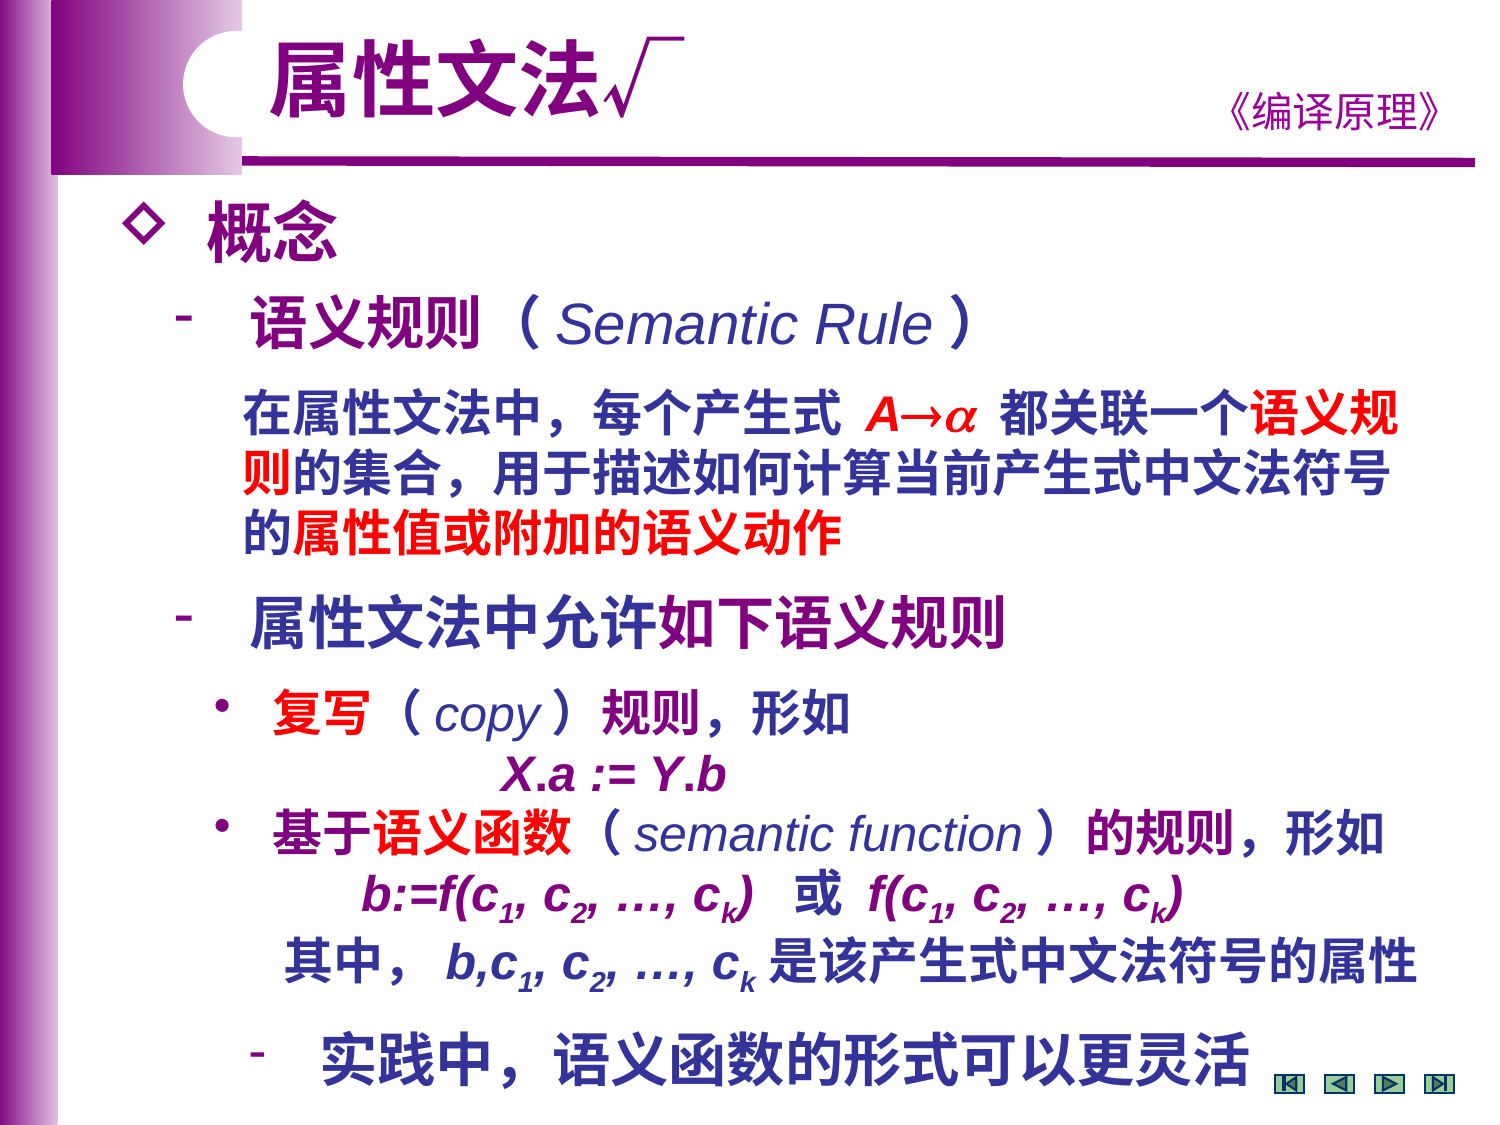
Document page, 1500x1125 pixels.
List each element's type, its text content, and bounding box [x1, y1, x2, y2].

text_box 概念 [100, 183, 1270, 279]
text_box 属性文法√ [254, 31, 739, 136]
text_box 语义规则（Semantic Rule） 在属性文法中，每个产生式 A 都关联一个语义规 则的集合，用于描述如何计算当前产生式中文法符号 的属性值或附加的语义动作 属性文法中允许如下语义规则 复写（copy）规则，形如 X.a := Y.b 基于语义函数（semantic function）的规则，形如 b:=f(c1, c2, …, ck) 或 f(c1, c2, …, ck) 其中，b,c1, c2, …, ck是该产生式中文法符号的属性 实践中，语义函数的形式可以更灵活 [159, 278, 1459, 1101]
